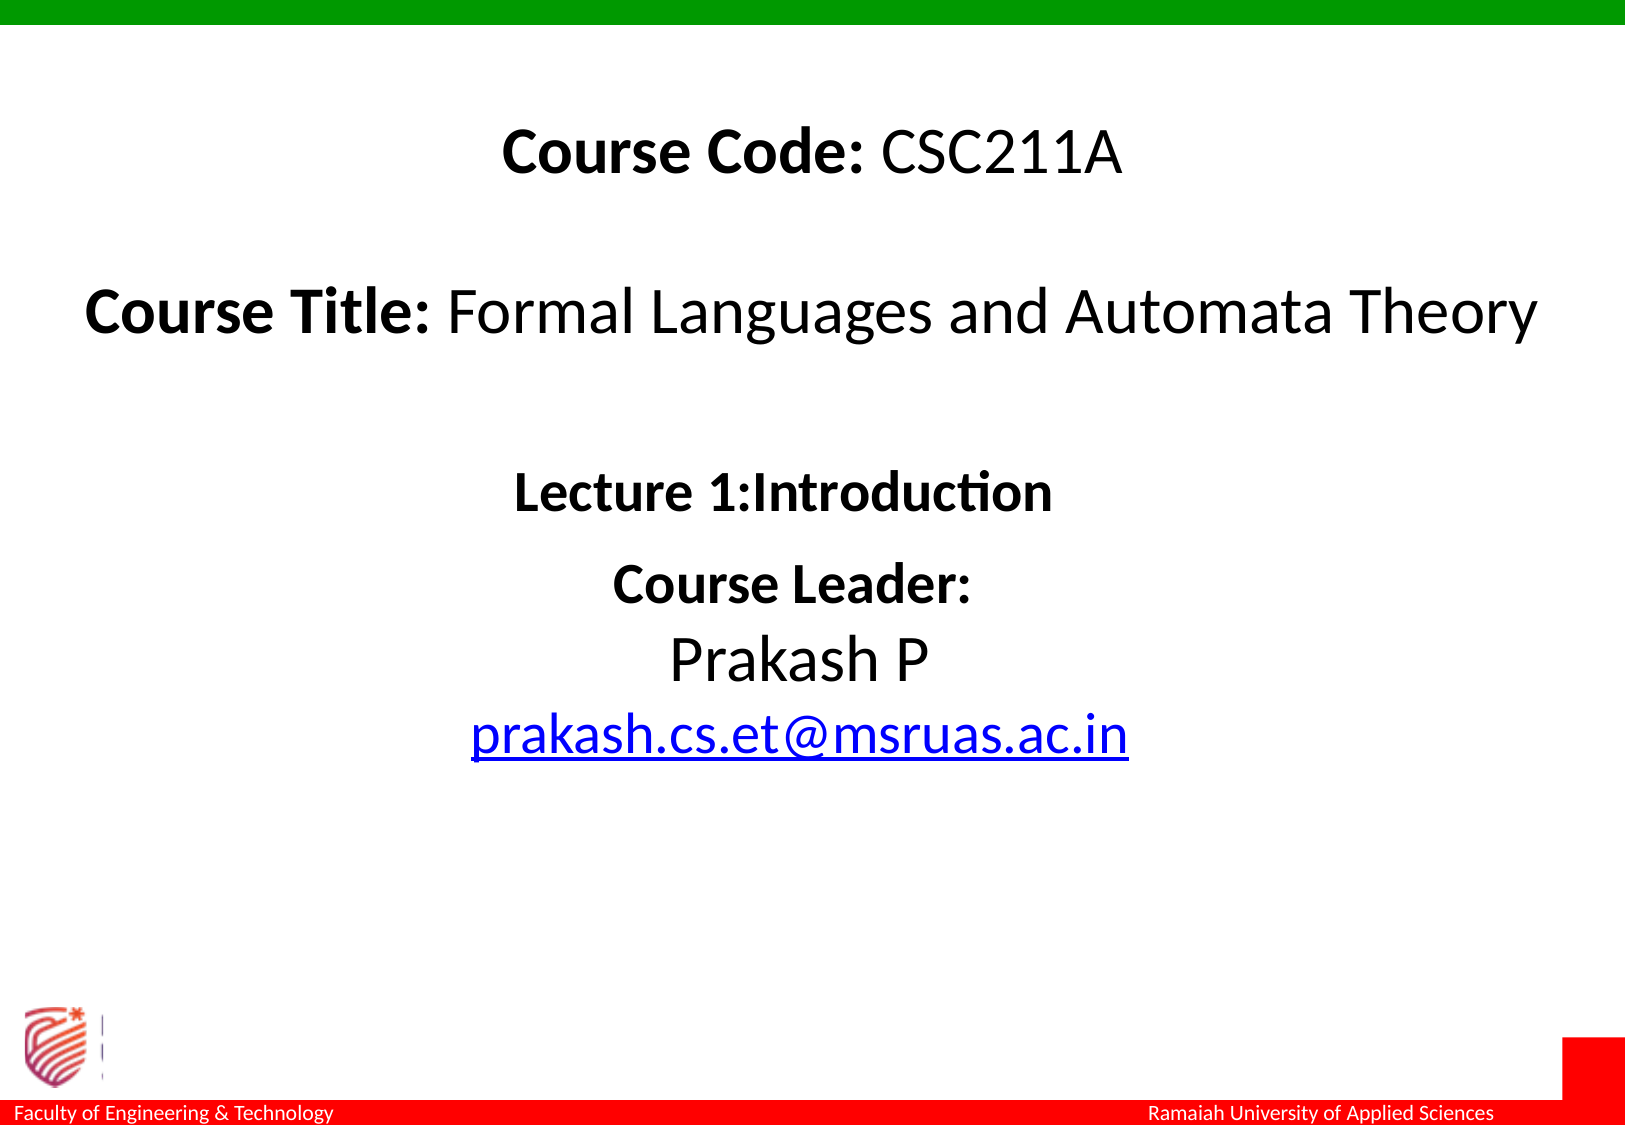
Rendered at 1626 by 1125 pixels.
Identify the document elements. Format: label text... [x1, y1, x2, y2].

text_box Course Leader: Prakash P prakash.cs.et@msruas.ac.in [0, 537, 1600, 1025]
text_box Lecture 1:Introduction [499, 445, 1113, 531]
picture [24, 1025, 104, 1088]
title Course Code: CSC211A Course Title: Formal Languages and Automata Theory [0, 99, 1625, 342]
